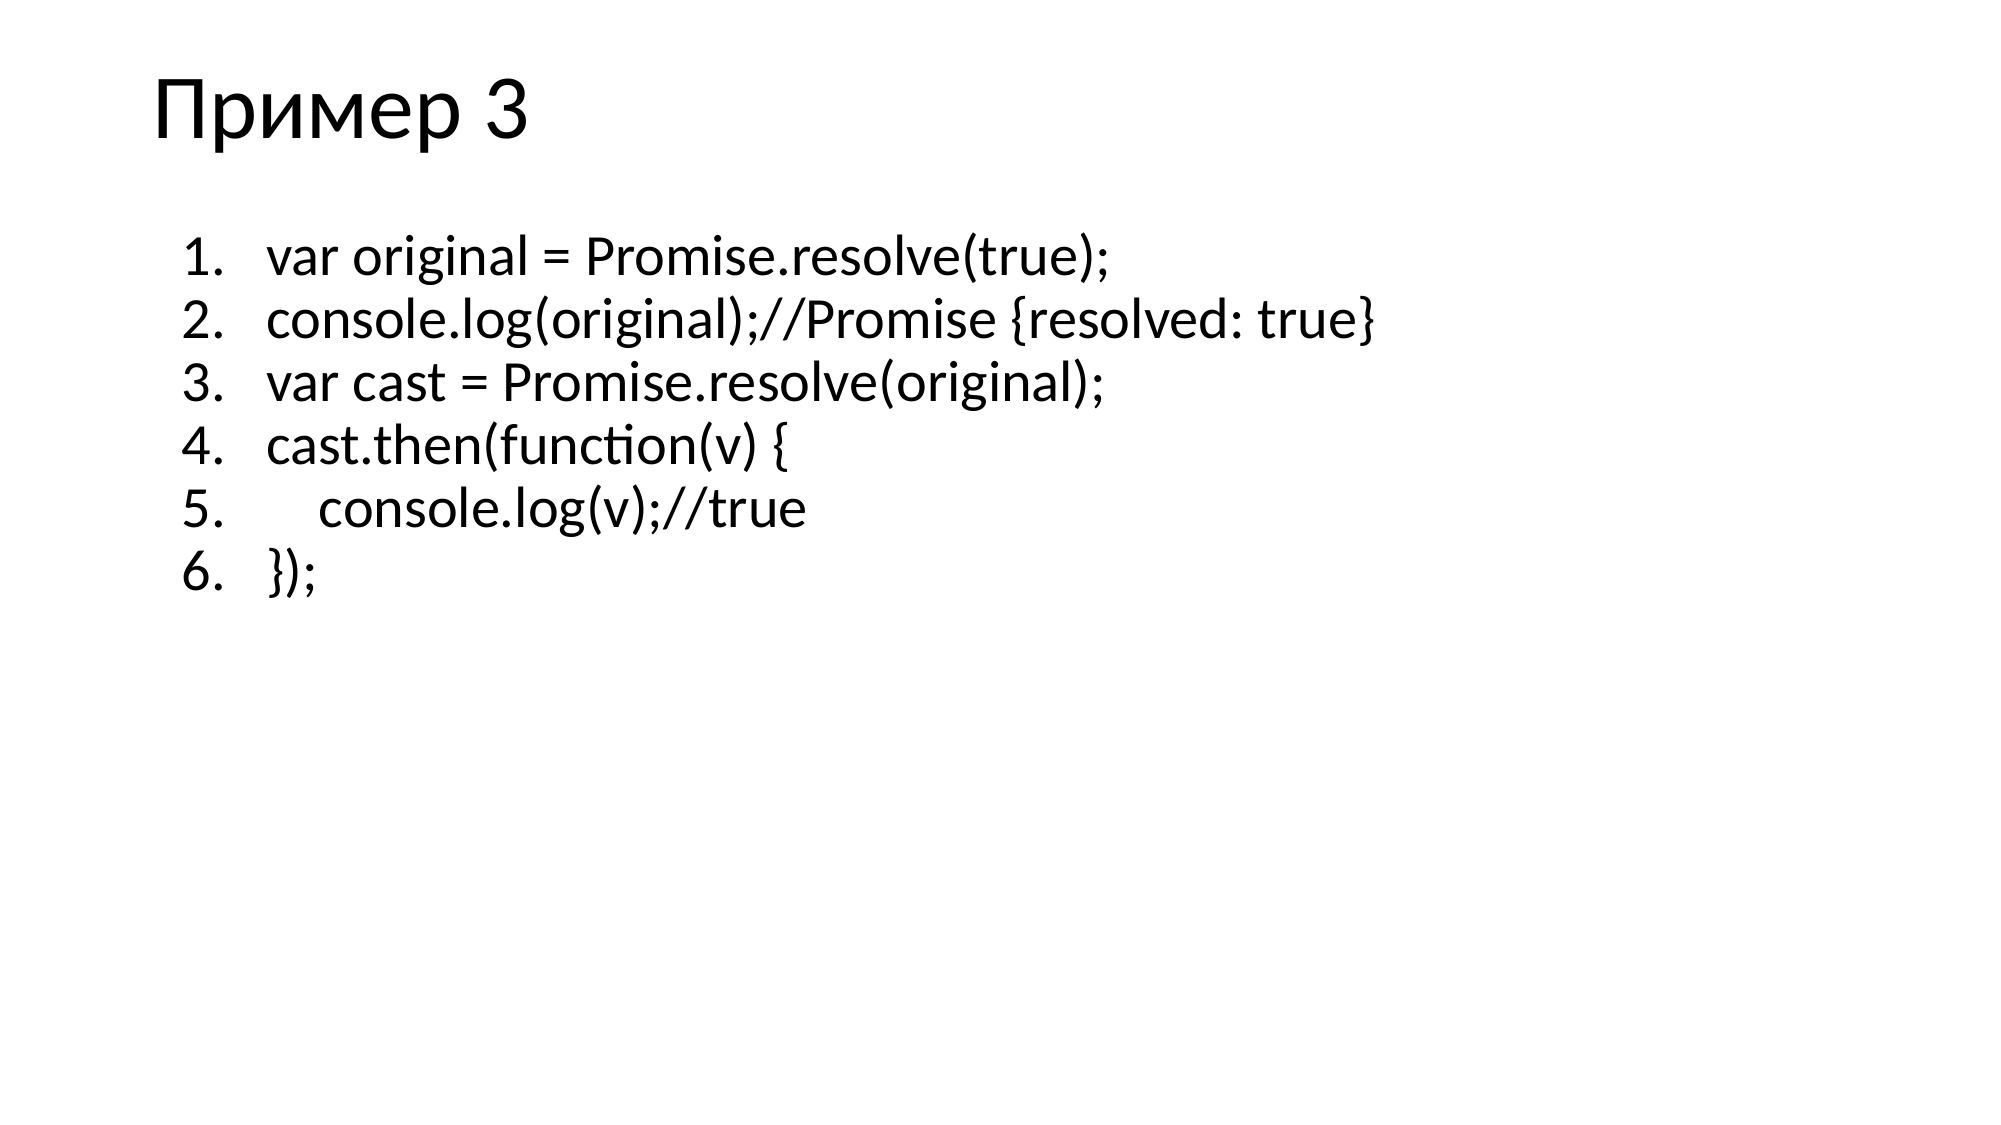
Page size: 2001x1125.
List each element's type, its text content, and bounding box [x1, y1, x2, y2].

title Пример 3 [137, 0, 1863, 217]
list var original = Promise.resolve(true); console.log(original);//Promise {resolved: true} var cast = Promise.resolve(original); cast.then(function(v) { console.log(v);//true }); [137, 217, 1863, 932]
